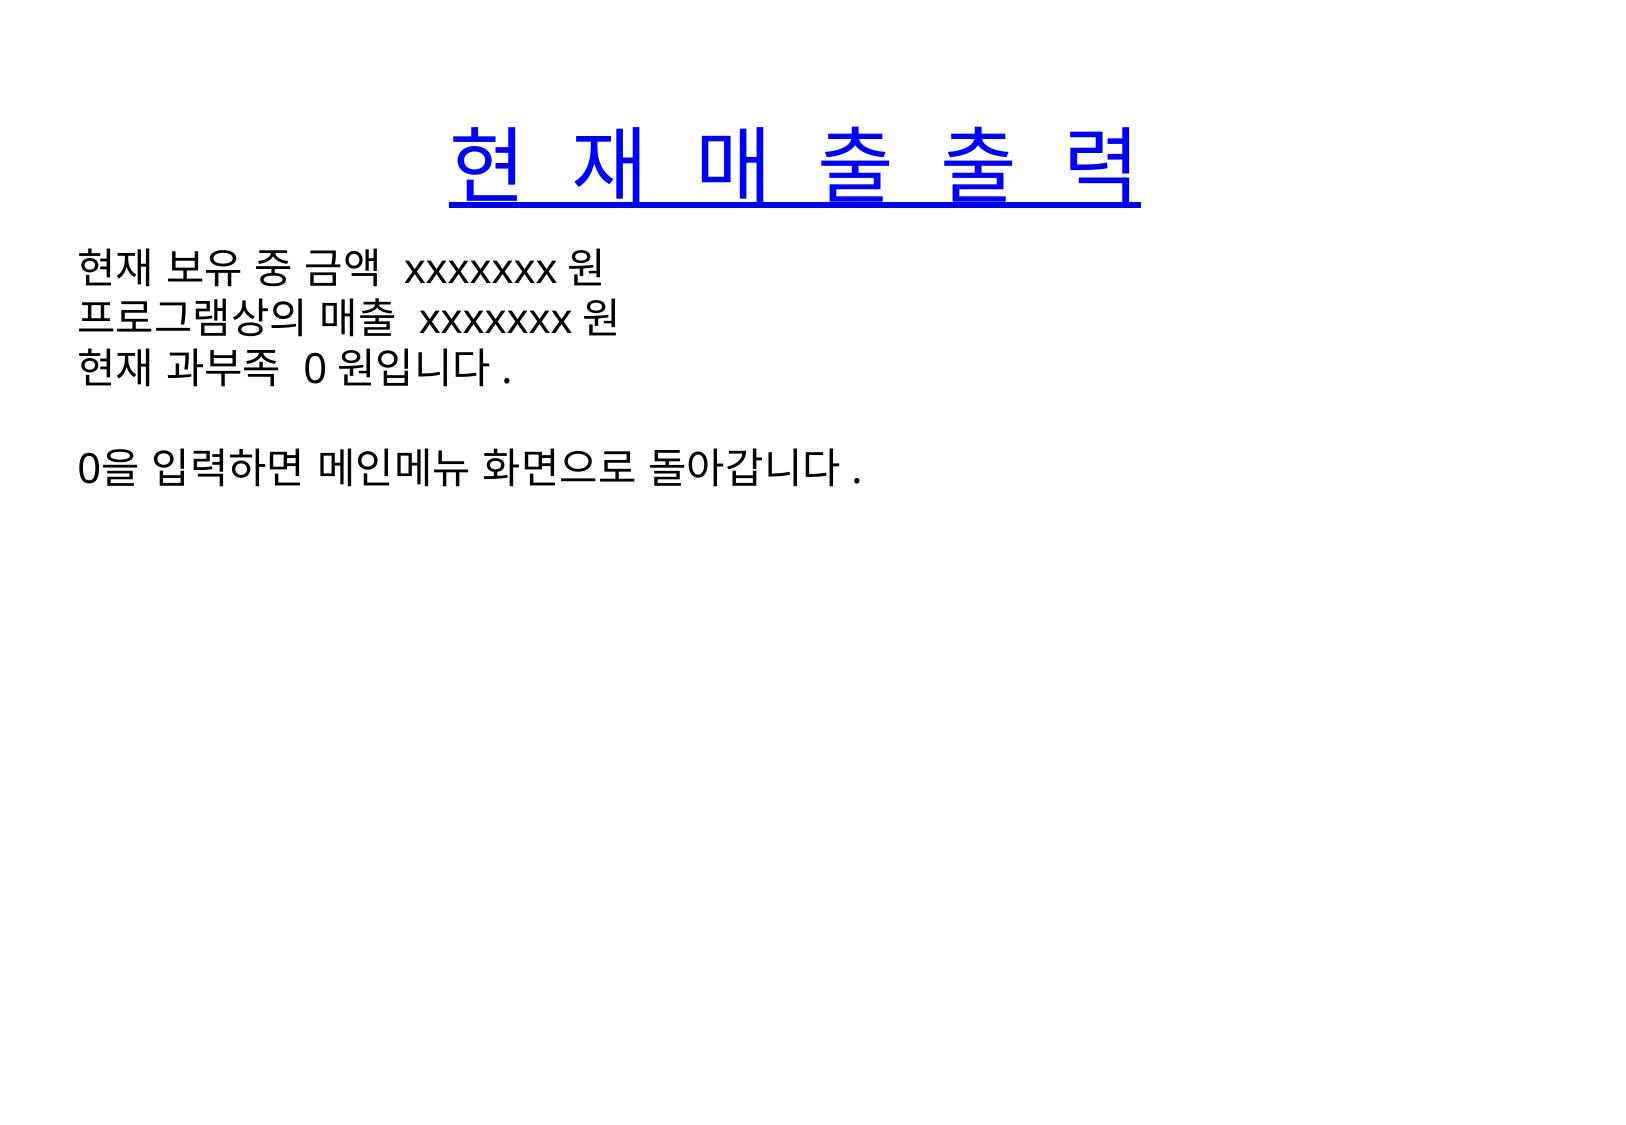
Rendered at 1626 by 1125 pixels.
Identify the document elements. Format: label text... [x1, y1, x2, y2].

text_box 현 재 매 출 출 력 [109, 105, 1481, 234]
text_box 현재 보유 중 금액 xxxxxxx원 프로그램상의 매출 xxxxxxx원 현재 과부족 0원입니다. 0을 입력하면 메인메뉴 화면으로 돌아갑니다. [62, 234, 1493, 607]
